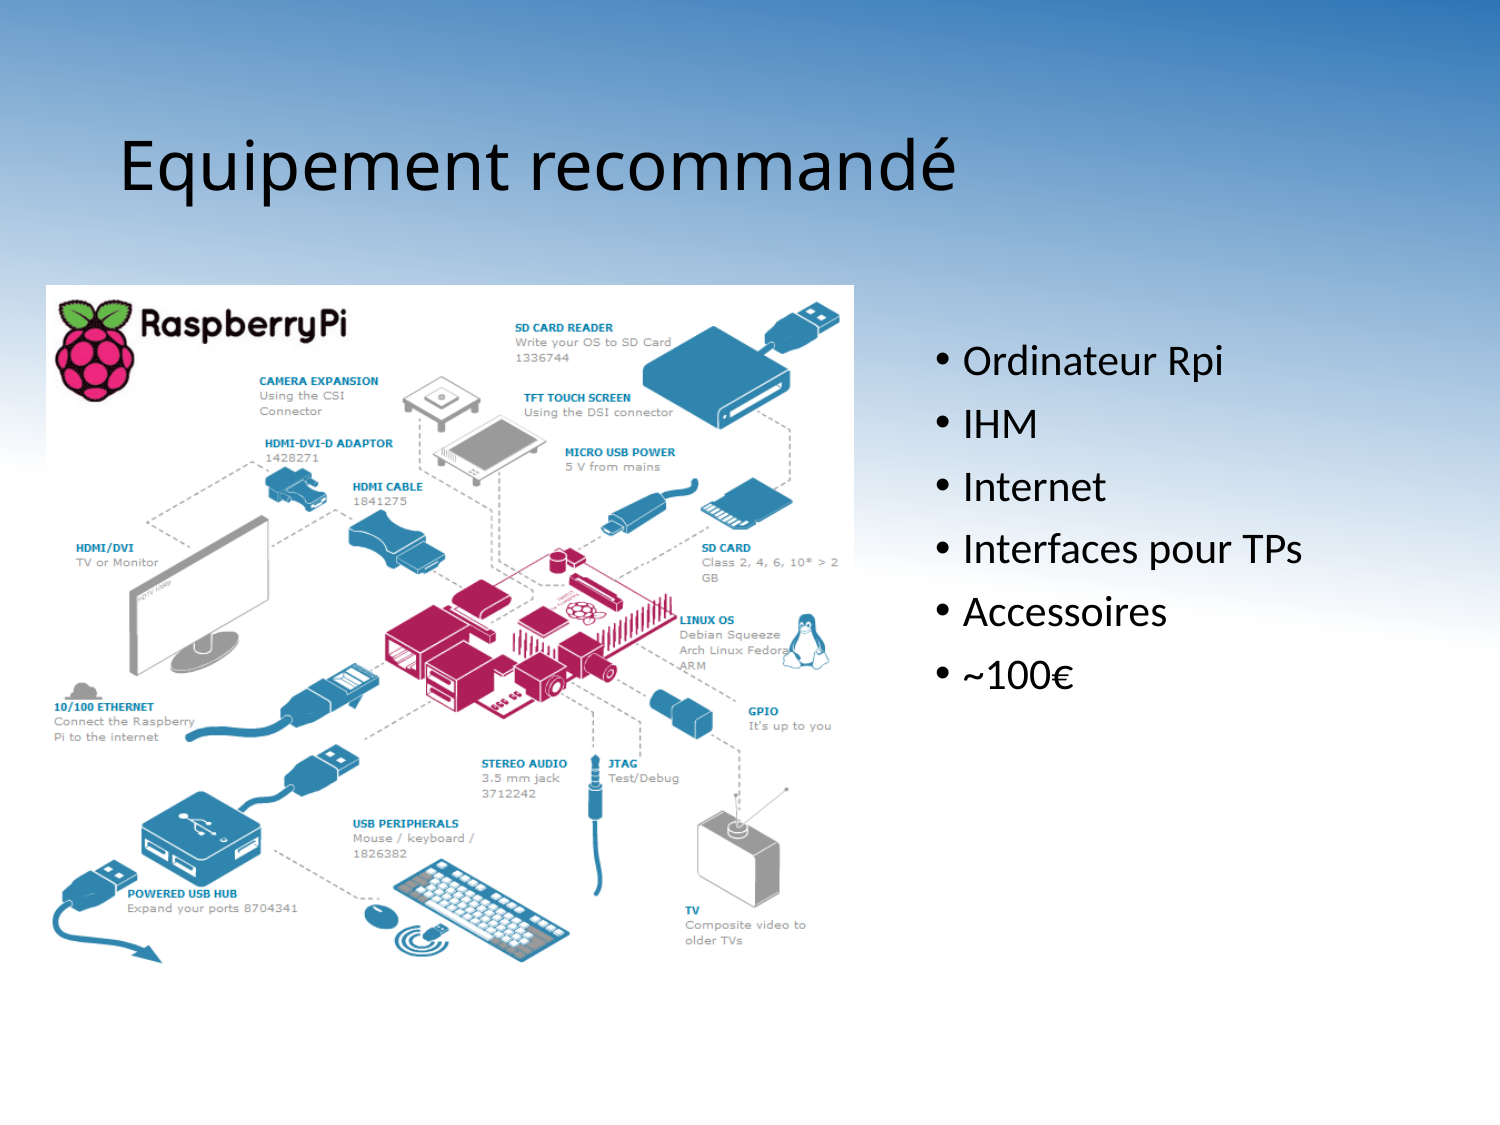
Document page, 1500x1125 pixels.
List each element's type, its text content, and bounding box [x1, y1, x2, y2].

picture [46, 285, 854, 990]
title Equipement recommandé [103, 59, 1397, 278]
list Ordinateur Rpi IHM Internet Interfaces pour TPs Accessoires ~100€ [919, 329, 1388, 950]
